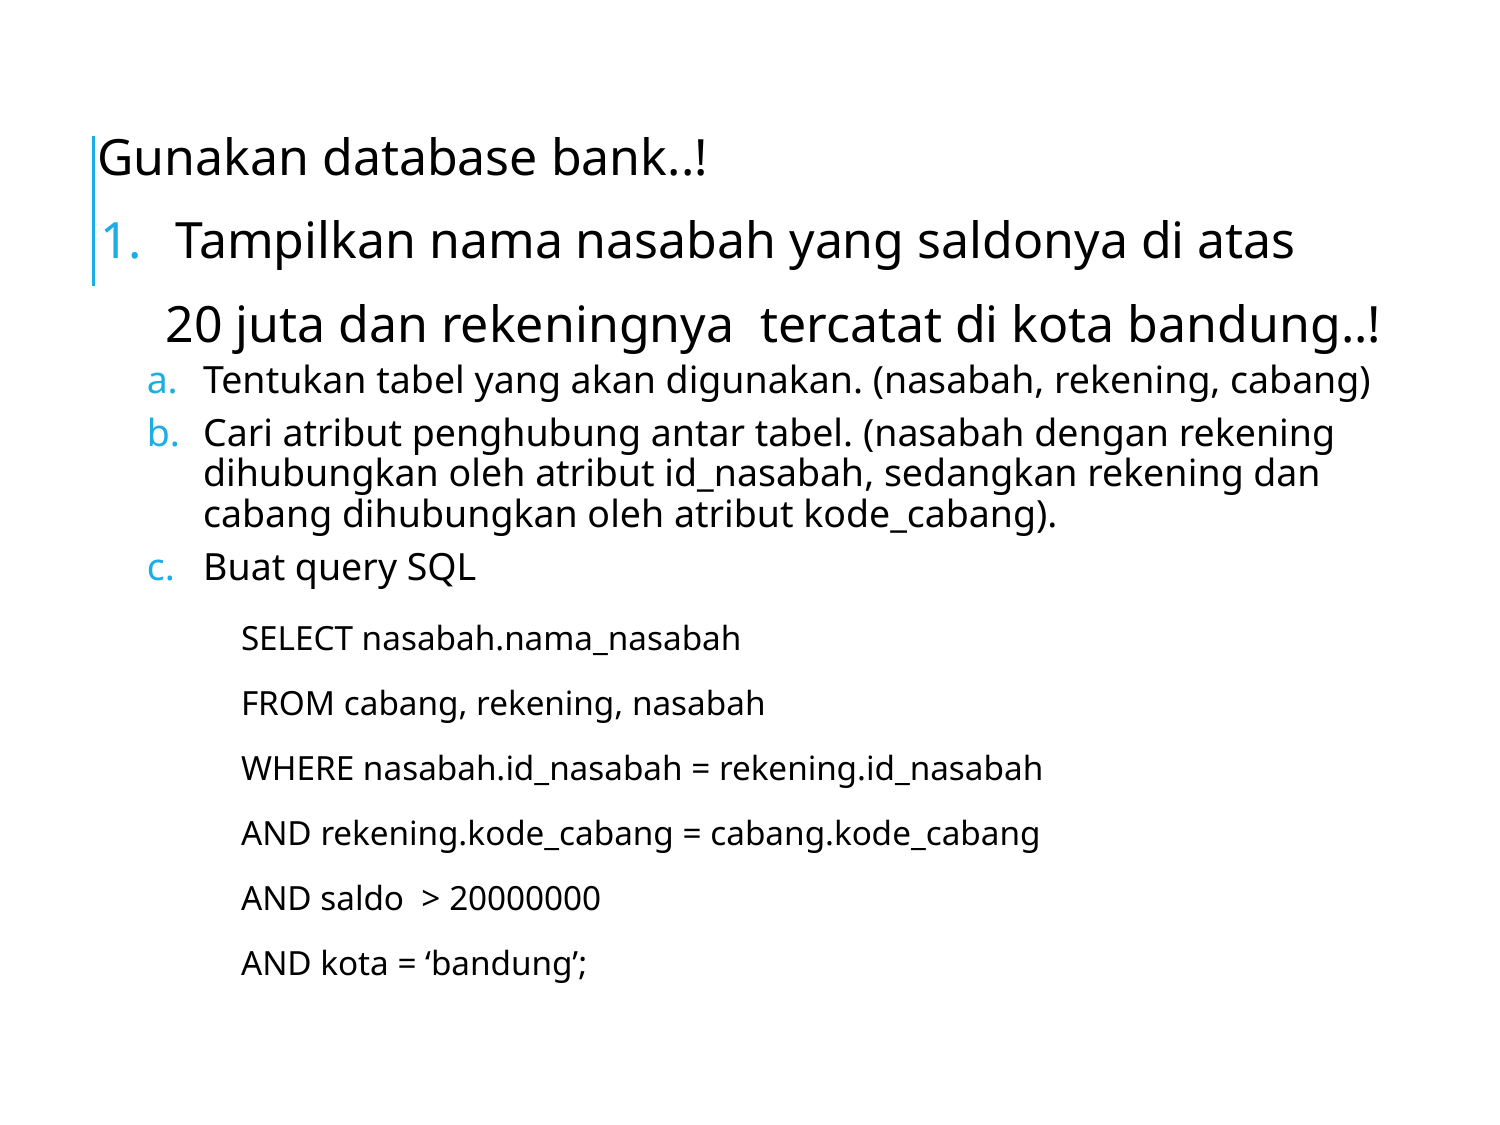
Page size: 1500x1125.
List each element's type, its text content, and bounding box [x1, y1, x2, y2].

list Gunakan database bank..! Tampilkan nama nasabah yang saldonya di atas 20 juta dan rekeningnya tercatat di kota bandung..! Tentukan tabel yang akan digunakan. (nasabah, rekening, cabang) Cari atribut penghubung antar tabel. (nasabah dengan rekening dihubungkan oleh atribut id_nasabah, sedangkan rekening dan cabang dihubungkan oleh atribut kode_cabang). Buat query SQL SELECT nasabah.nama_nasabah FROM cabang, rekening, nasabah WHERE nasabah.id_nasabah = rekening.id_nasabah AND rekening.kode_cabang = cabang.kode_cabang AND saldo > 20000000 AND kota = ‘bandung’; [75, 125, 1425, 975]
